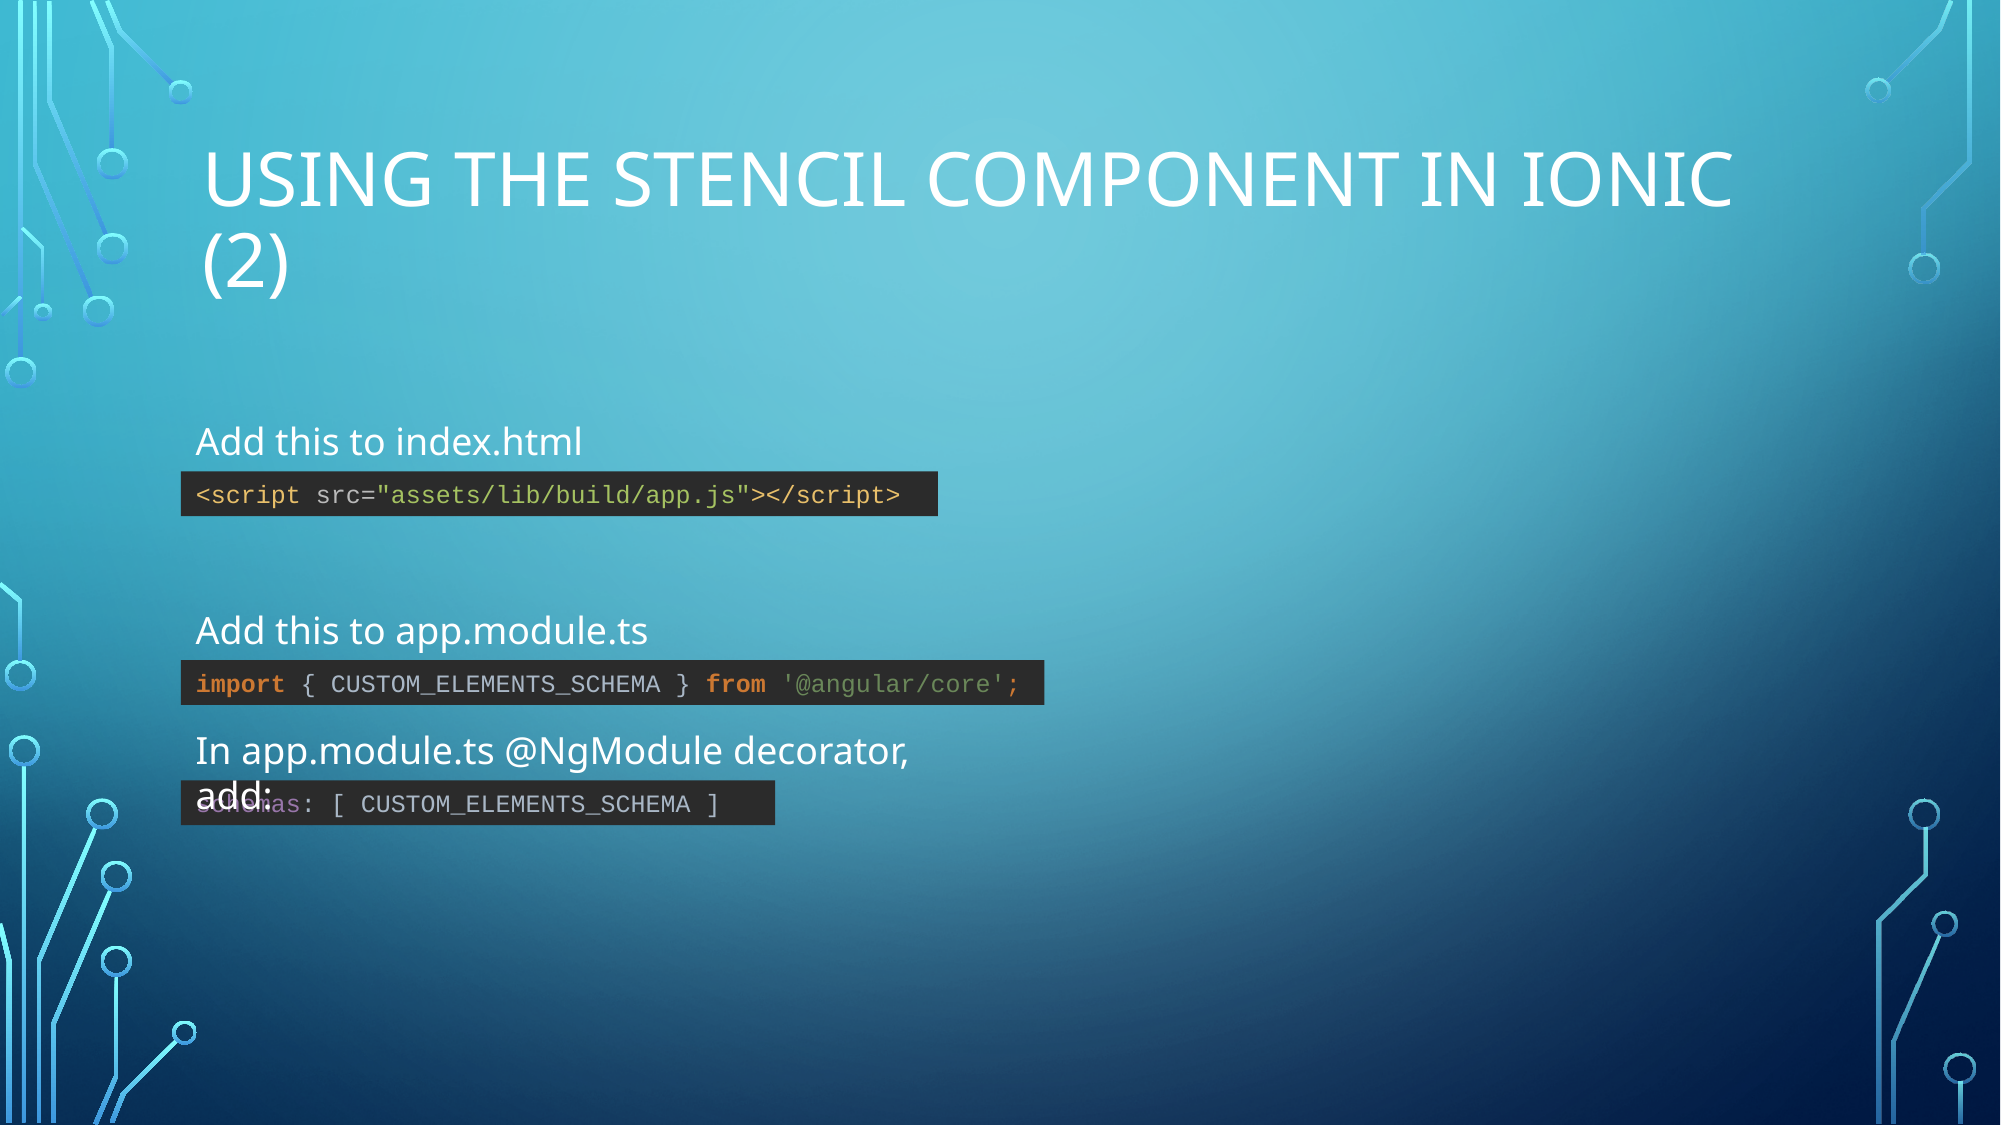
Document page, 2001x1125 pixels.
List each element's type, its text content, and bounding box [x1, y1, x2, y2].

text_box In app.module.ts @NgModule decorator, add: [180, 719, 1008, 825]
title Using the stencil component in ionic (2) [187, 101, 1813, 344]
text_box Add this to index.html [180, 410, 836, 471]
text_box Add this to app.module.ts [180, 599, 836, 660]
text_box <script src="assets/lib/build/app.js"></script> [180, 471, 938, 517]
text_box import { CUSTOM_ELEMENTS_SCHEMA } from '@angular/core'; [180, 660, 1045, 705]
